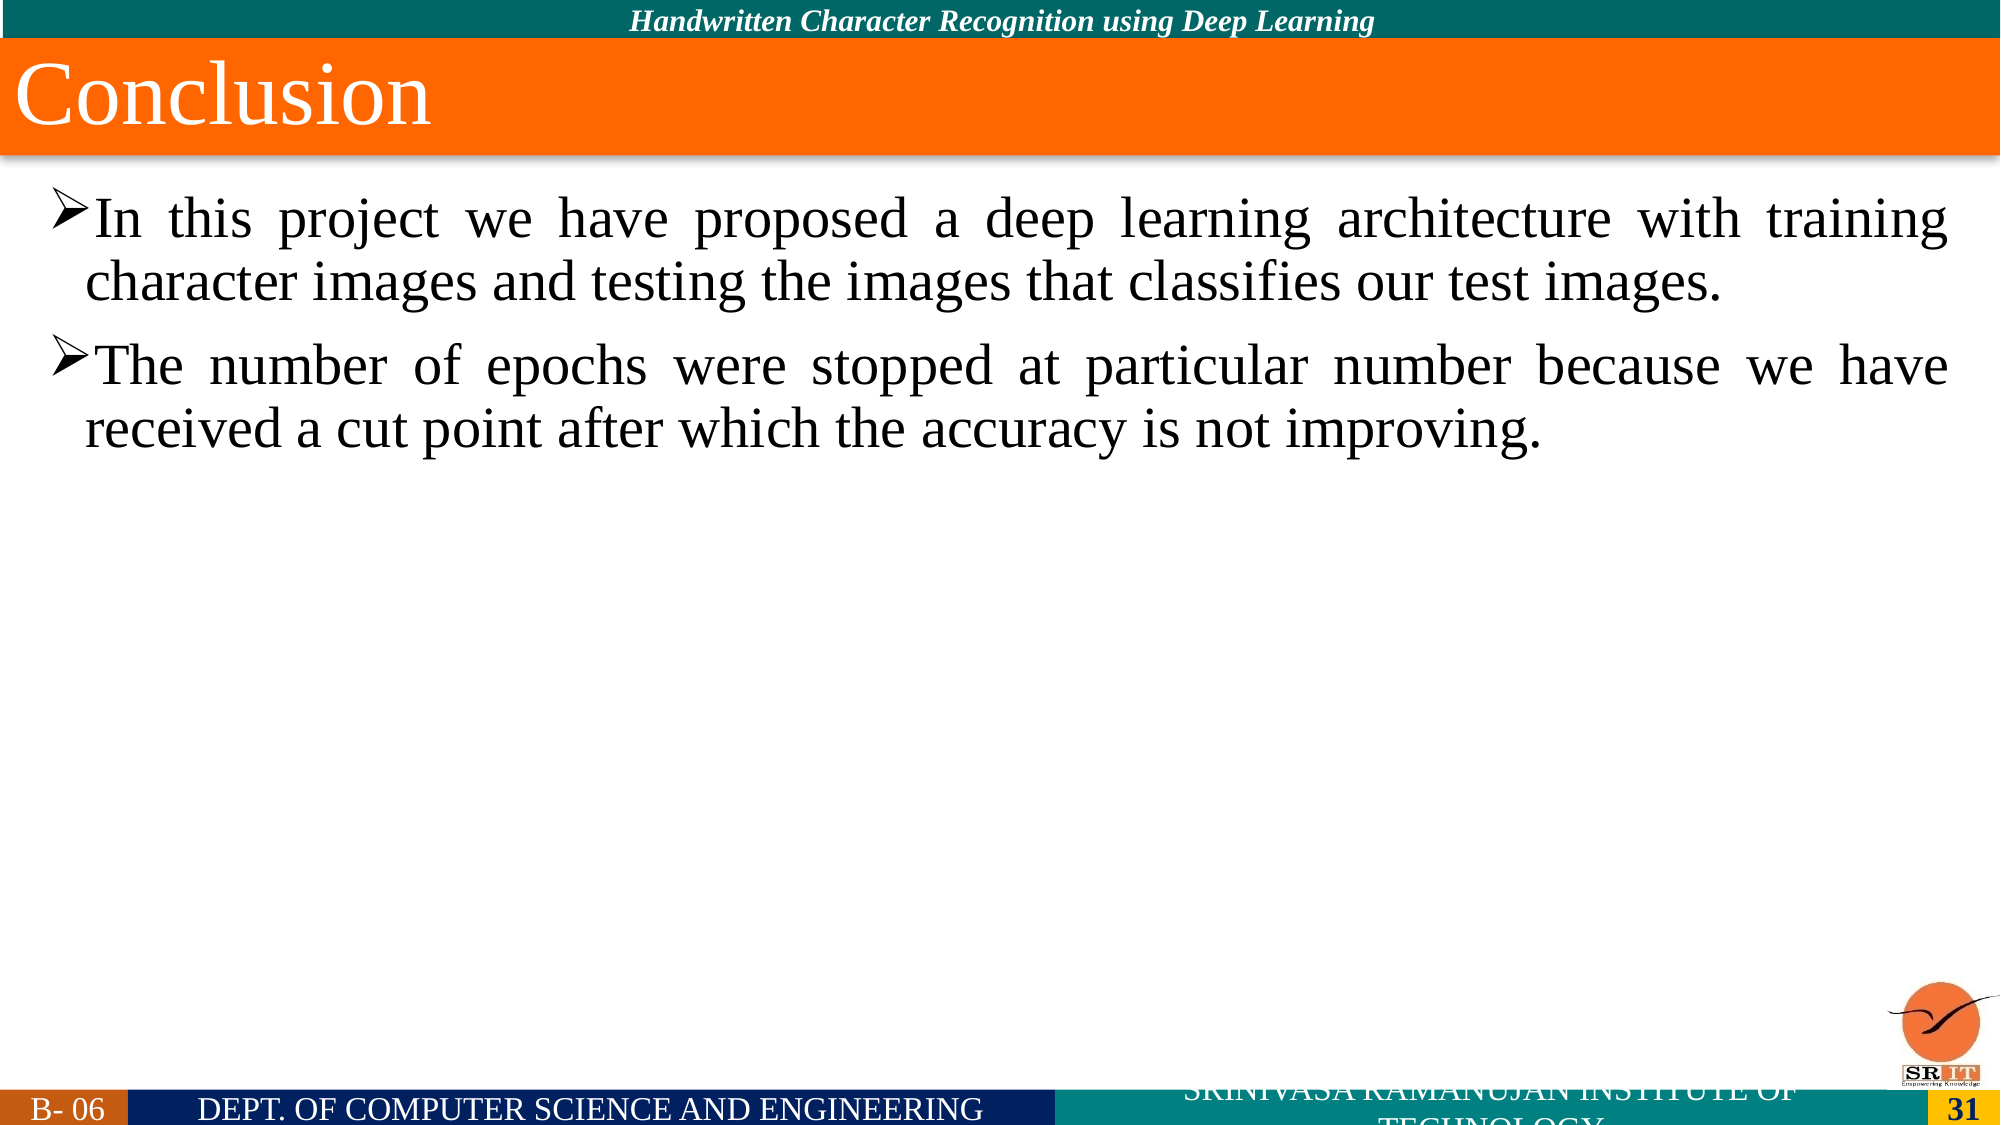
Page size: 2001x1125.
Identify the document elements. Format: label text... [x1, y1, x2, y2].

list In this project we have proposed a deep learning architecture with training character images and testing the images that classifies our test images. The number of epochs were stopped at particular number because we have received a cut point after which the accuracy is not improving. [32, 179, 1965, 1065]
title Conclusion [0, 38, 2000, 156]
picture [1887, 977, 2000, 1090]
